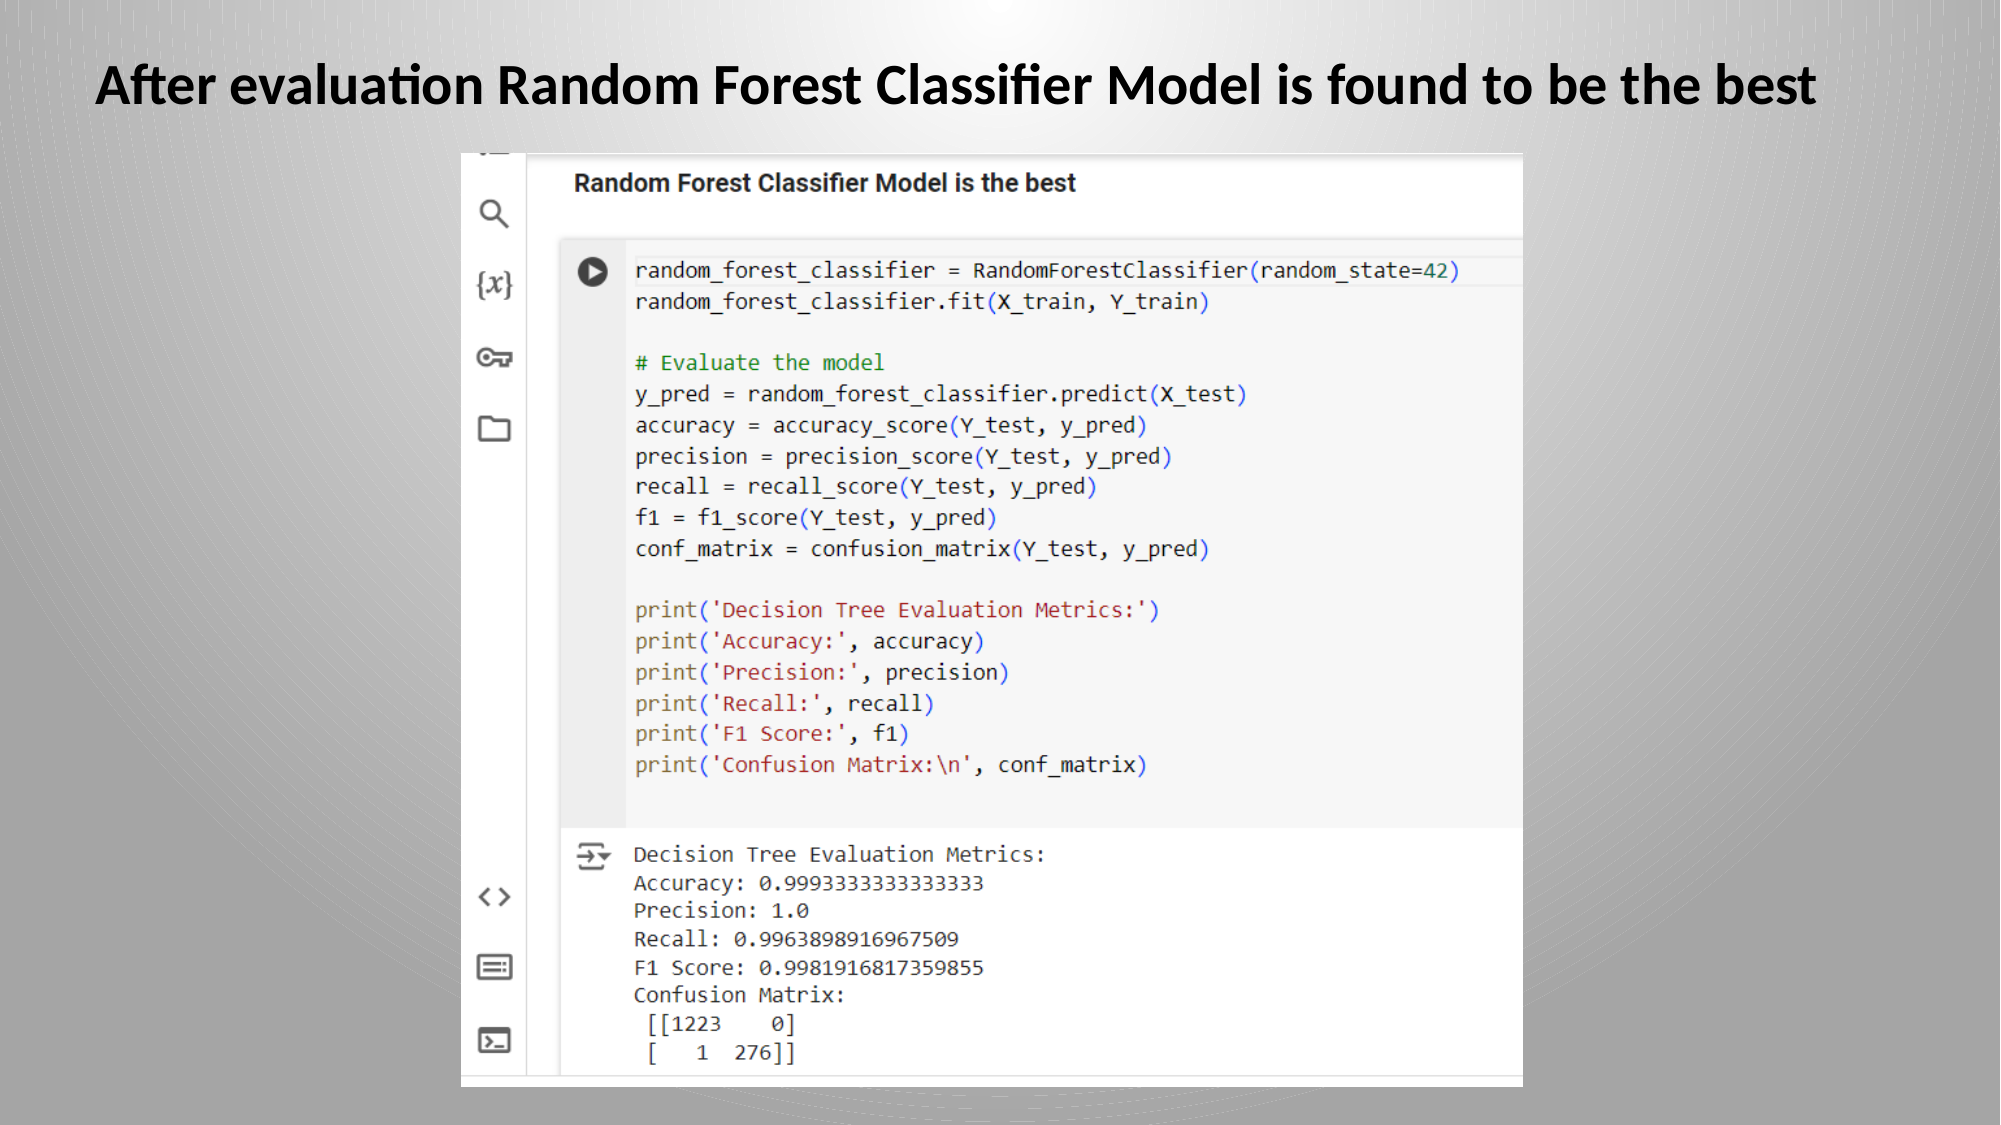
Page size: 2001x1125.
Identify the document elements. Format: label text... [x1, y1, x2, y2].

text_box After evaluation Random Forest Classifier Model is found to be the best [80, 38, 1957, 124]
picture [461, 153, 1523, 1087]
